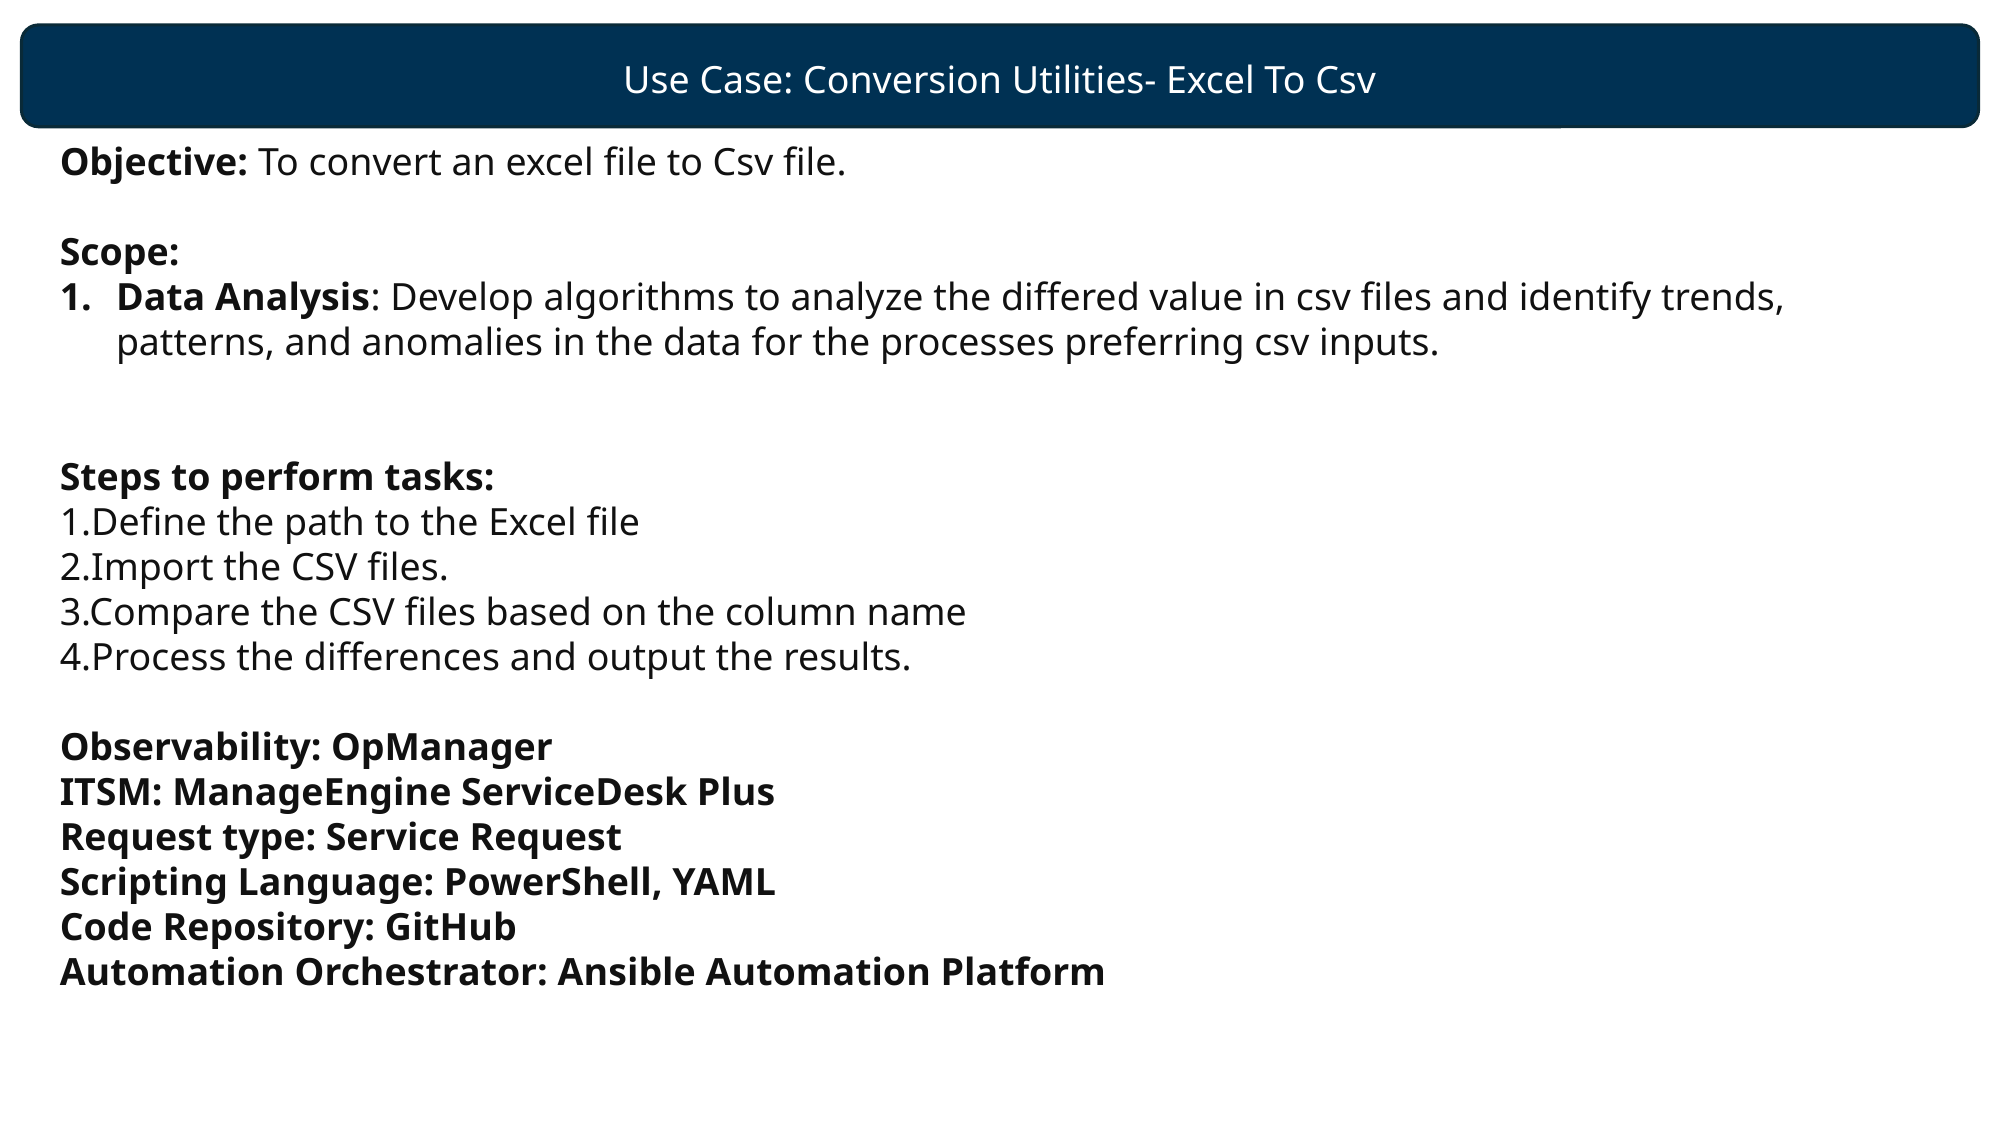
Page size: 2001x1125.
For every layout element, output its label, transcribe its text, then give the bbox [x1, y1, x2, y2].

text_box Objective: To convert an excel file to Csv file. Scope: Data Analysis: Develop algorithms to analyze the differed value in csv files and identify trends, patterns, and anomalies in the data for the processes preferring csv inputs. Steps to perform tasks: 1.Define the path to the Excel file 2.Import the CSV files. 3.Compare the CSV files based on the column name 4.Process the differences and output the results. Observability: OpManager ITSM: ManageEngine ServiceDesk Plus Request type: Service Request Scripting Language: PowerShell, YAML Code Repository: GitHub Automation Orchestrator: Ansible Automation Platform [44, 130, 1956, 1001]
text_box Use Case: Conversion Utilities- Excel To Csv [19, 23, 1981, 129]
